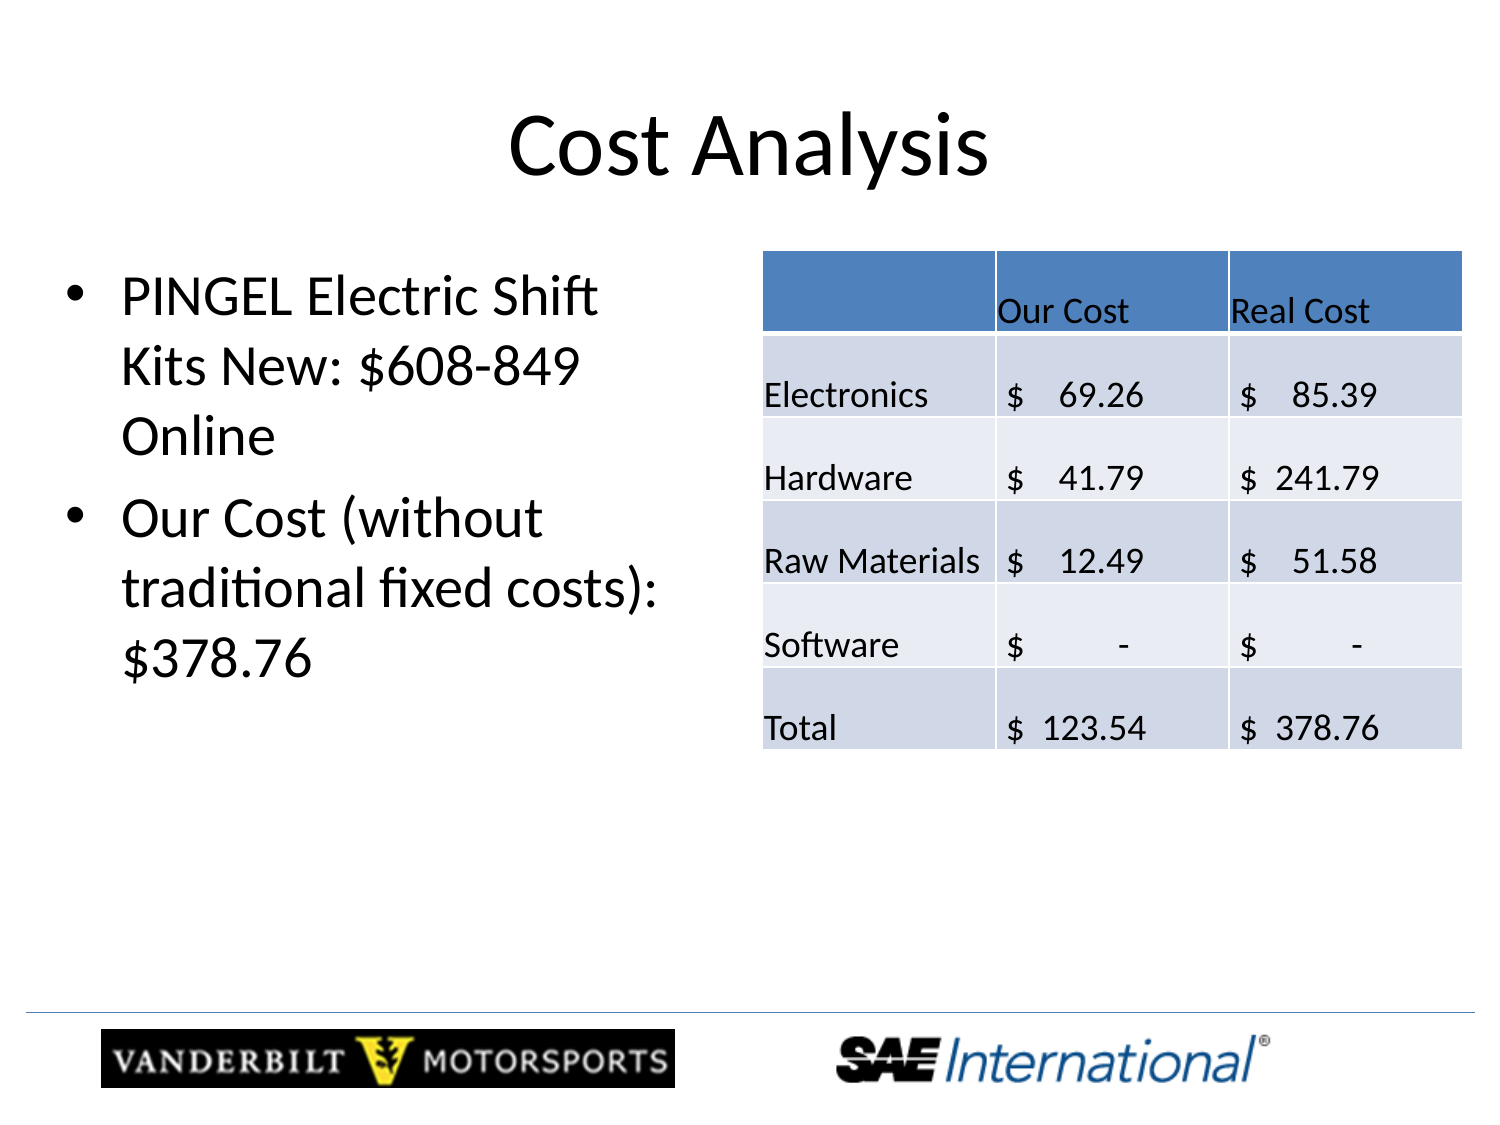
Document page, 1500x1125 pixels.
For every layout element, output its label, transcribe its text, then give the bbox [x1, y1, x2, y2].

table_cell $ 378.76 [1230, 668, 1462, 749]
table_cell $ 12.49 [997, 501, 1228, 582]
table_cell $ 85.39 [1230, 336, 1462, 416]
table_cell $ - [1230, 584, 1462, 666]
table_cell $ 41.79 [997, 418, 1228, 499]
table_cell Software [763, 584, 995, 666]
table_header Our Cost [997, 251, 1228, 331]
table_cell Total [763, 668, 995, 749]
picture [101, 1029, 676, 1088]
table_cell $ 123.54 [997, 668, 1228, 749]
picture [832, 1032, 1276, 1091]
table_cell $ 51.58 [1230, 501, 1462, 582]
title Cost Analysis [75, 45, 1425, 233]
list PINGEL Electric Shift Kits New: $608-849 Online Our Cost (without traditional fixed costs): $378.76 [50, 249, 713, 993]
table_header Real Cost [1230, 251, 1462, 331]
table_cell $ 241.79 [1230, 418, 1462, 499]
table_cell Electronics [763, 336, 995, 416]
table_cell Hardware [763, 418, 995, 499]
table_cell $ - [997, 584, 1228, 666]
table_header [763, 251, 995, 331]
table_cell Raw Materials [763, 501, 995, 582]
table_cell $ 69.26 [997, 336, 1228, 416]
